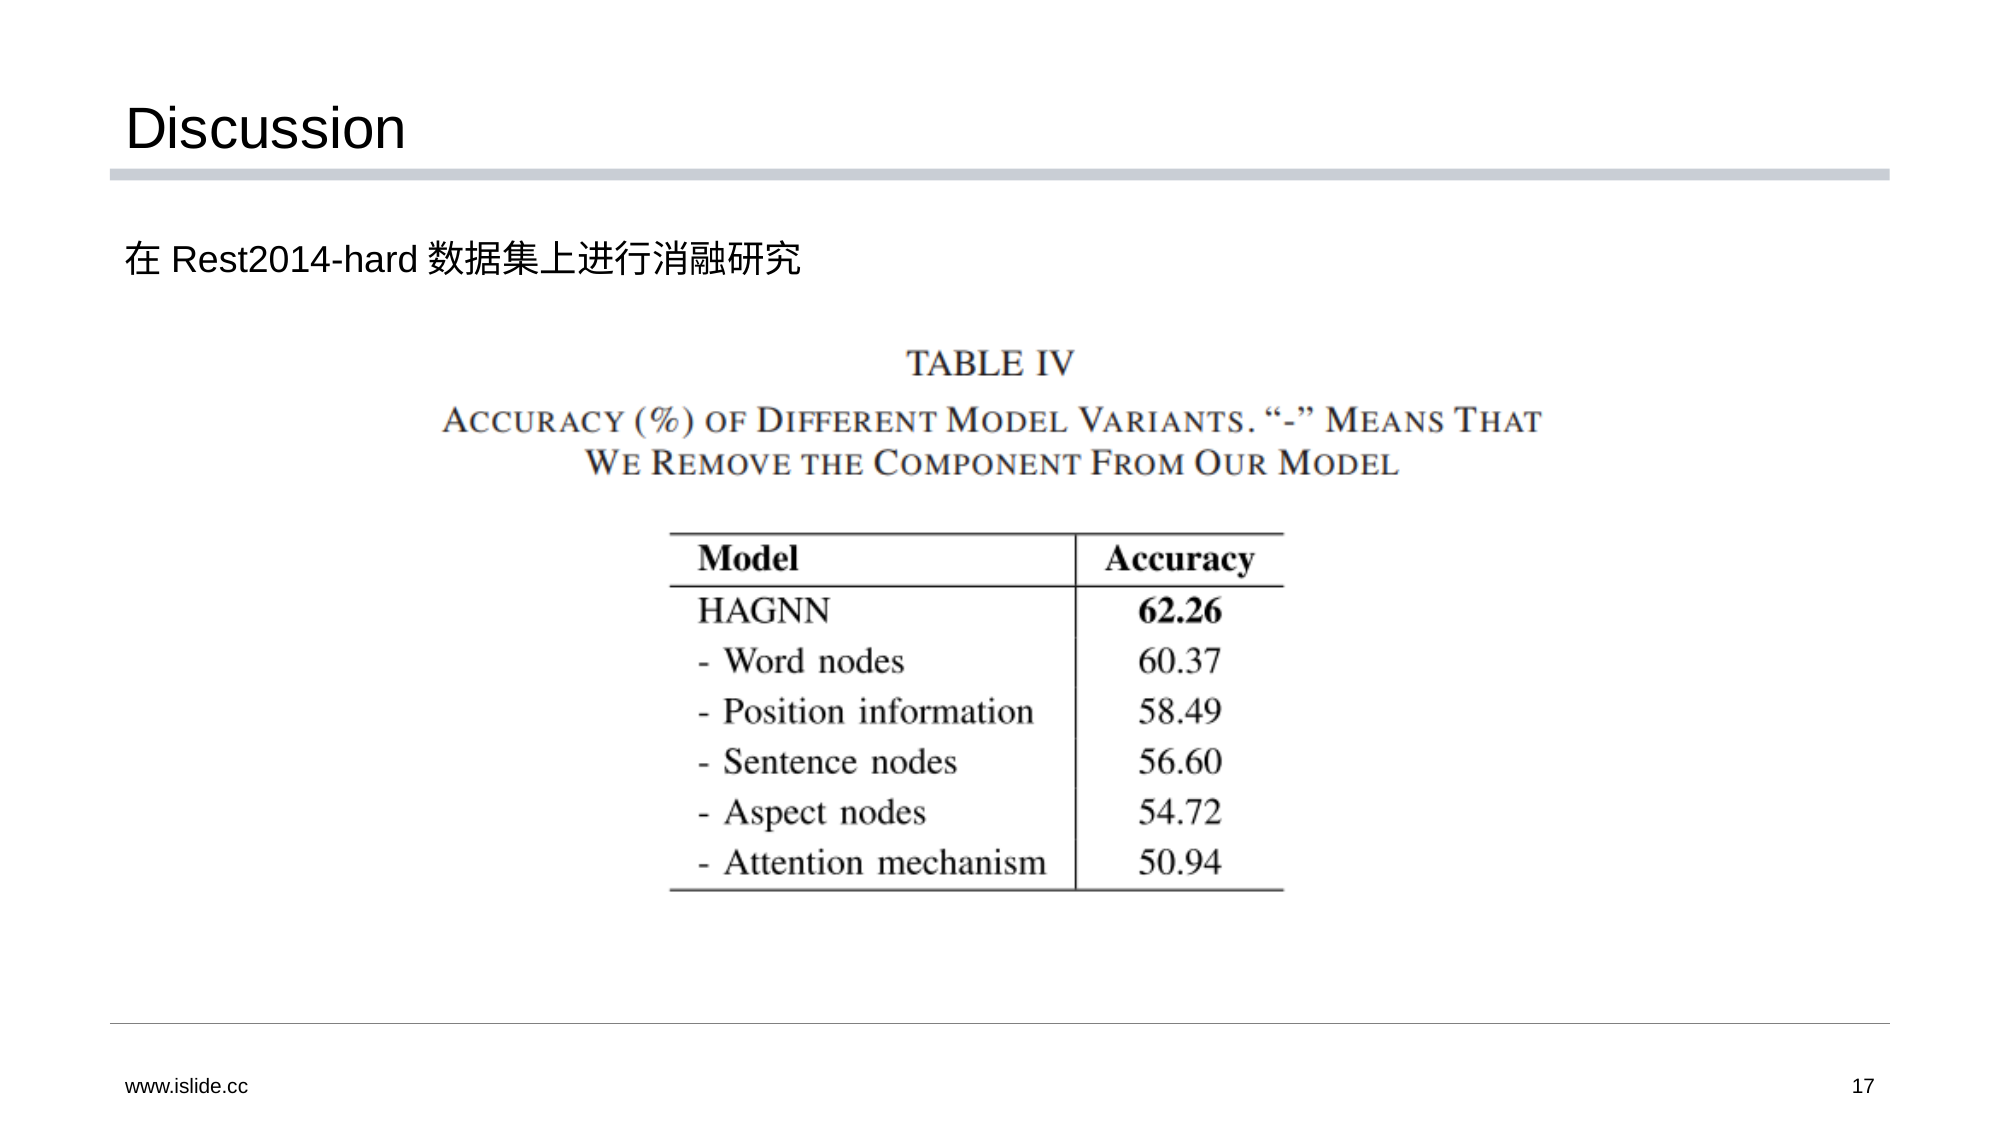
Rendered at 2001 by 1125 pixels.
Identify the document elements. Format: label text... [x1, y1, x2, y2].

title Discussion [109, 0, 1890, 169]
picture [426, 316, 1574, 950]
footer www.islide.cc [109, 1068, 790, 1103]
text_box 在Rest2014-hard数据集上进行消融研究 [109, 227, 1062, 288]
slide_number 17 [1412, 1068, 1890, 1103]
